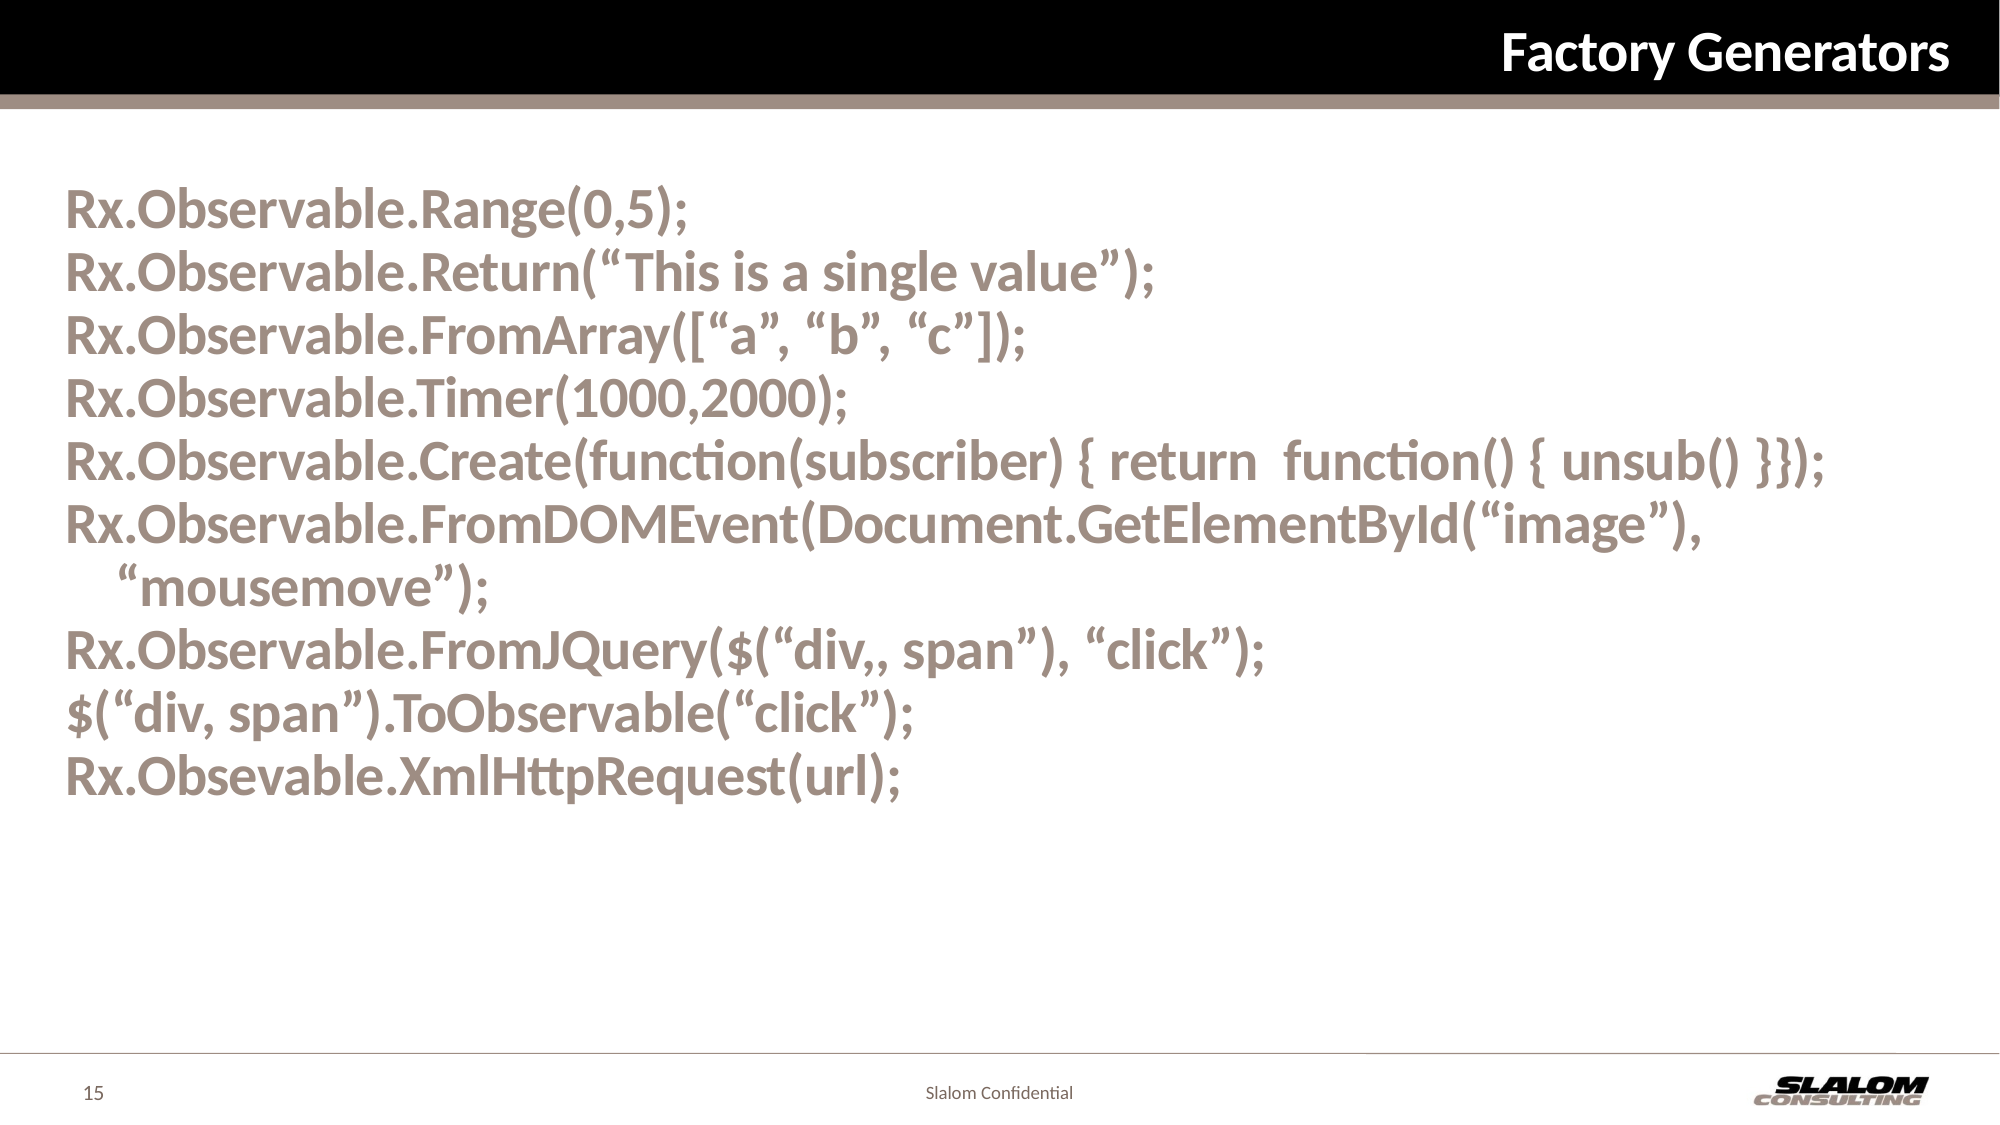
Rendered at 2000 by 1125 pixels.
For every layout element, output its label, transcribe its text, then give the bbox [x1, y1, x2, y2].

picture [1746, 1064, 1930, 1106]
title Factory Generators [61, 10, 1957, 87]
list Rx.Observable.Range(0,5); Rx.Observable.Return(“This is a single value”); Rx.Observable.FromArray([“a”, “b”, “c”]); Rx.Observable.Timer(1000,2000); Rx.Observable.Create(function(subscriber) { return function() { unsub() }}); Rx.Observable.FromDOMEvent(Document.GetElementById(“image”), “mousemove”); Rx.Observable.FromJQuery($(“div,, span”), “click”); $(“div, span”).ToObservable(“click”); Rx.Obsevable.XmlHttpRequest(url); [58, 172, 1953, 1007]
